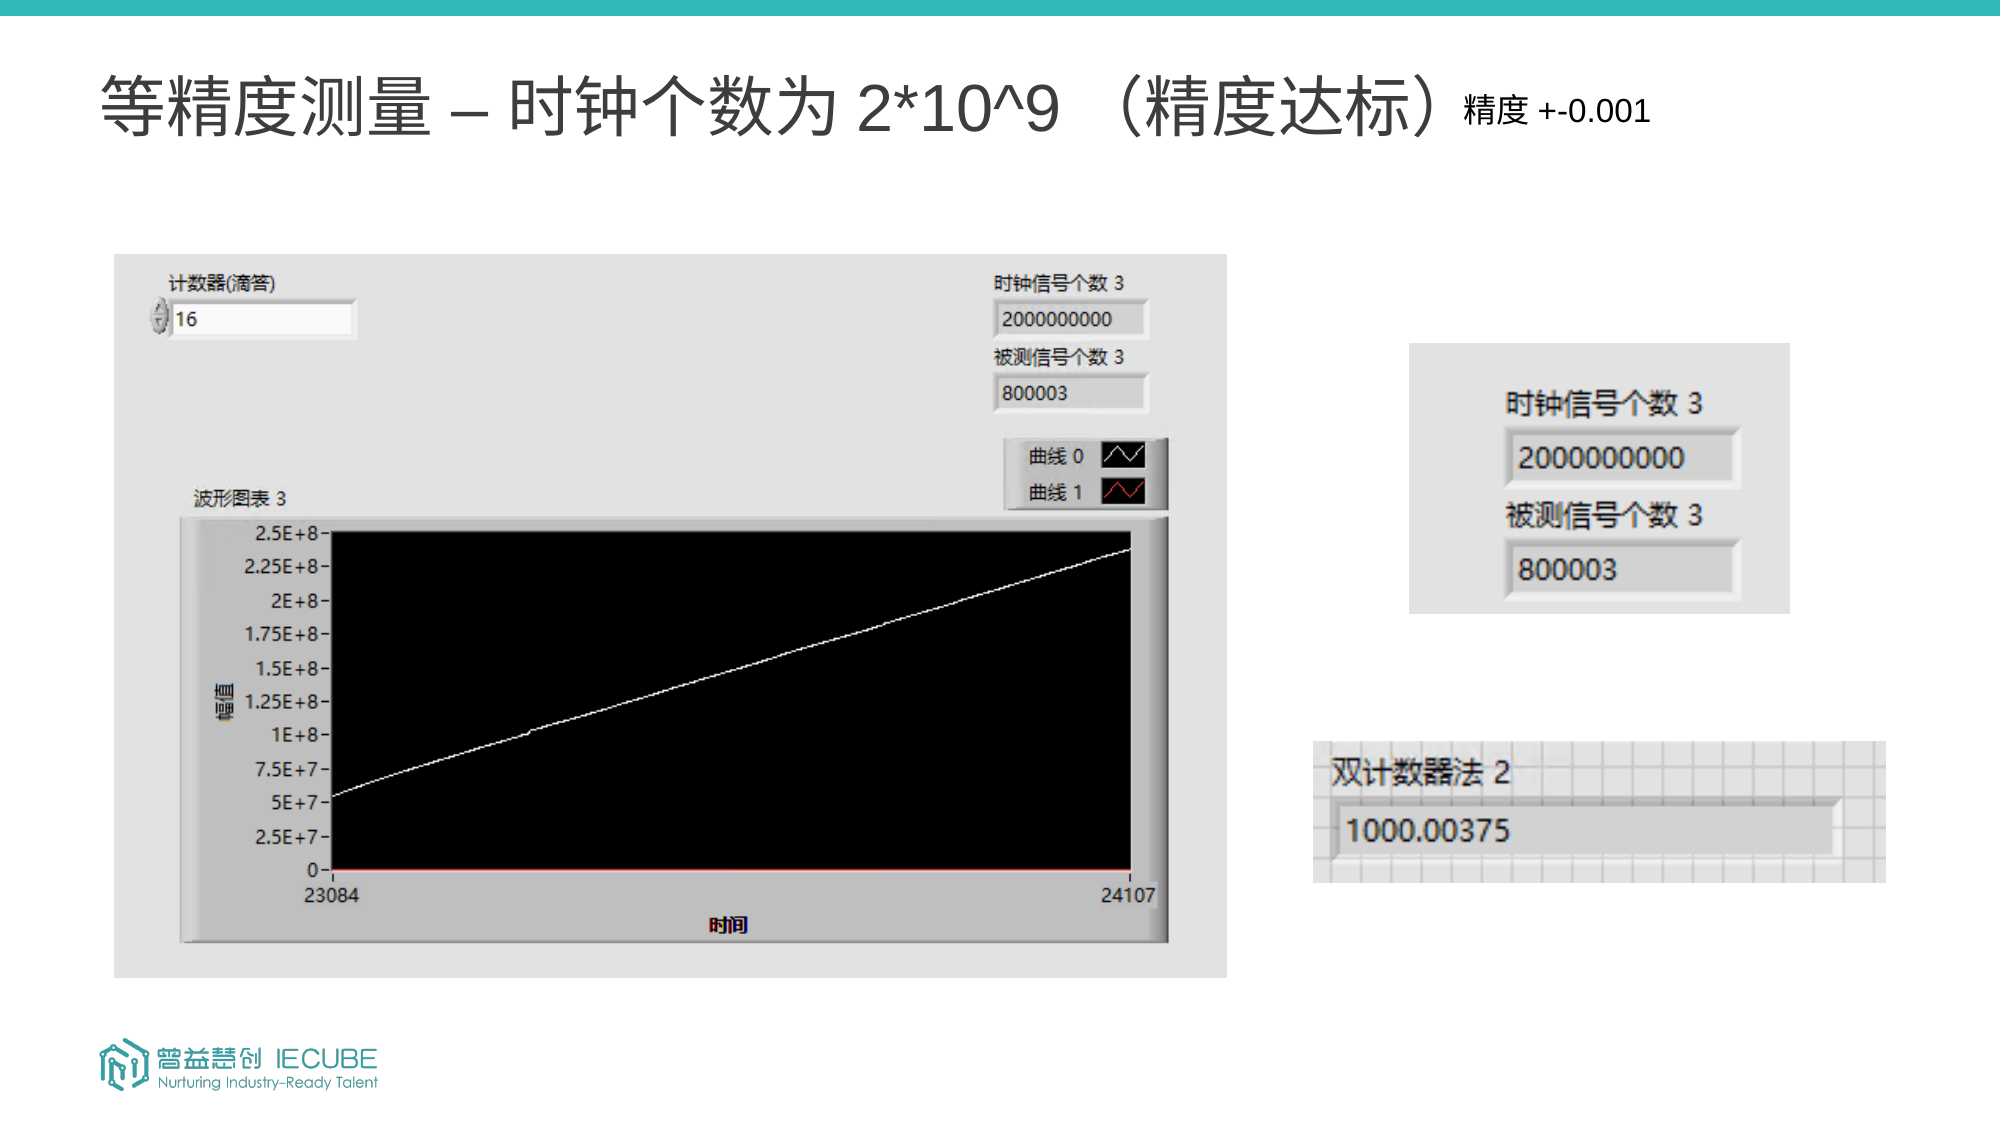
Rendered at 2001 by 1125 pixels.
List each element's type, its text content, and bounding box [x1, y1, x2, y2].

picture [1313, 741, 1886, 883]
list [114, 254, 1227, 978]
text_box 精度+-0.001 [1463, 82, 1652, 137]
title 等精度测量 – 时钟个数为2*10^9（精度达标） [99, 60, 1900, 160]
picture [99, 1038, 378, 1091]
picture [1409, 343, 1790, 614]
